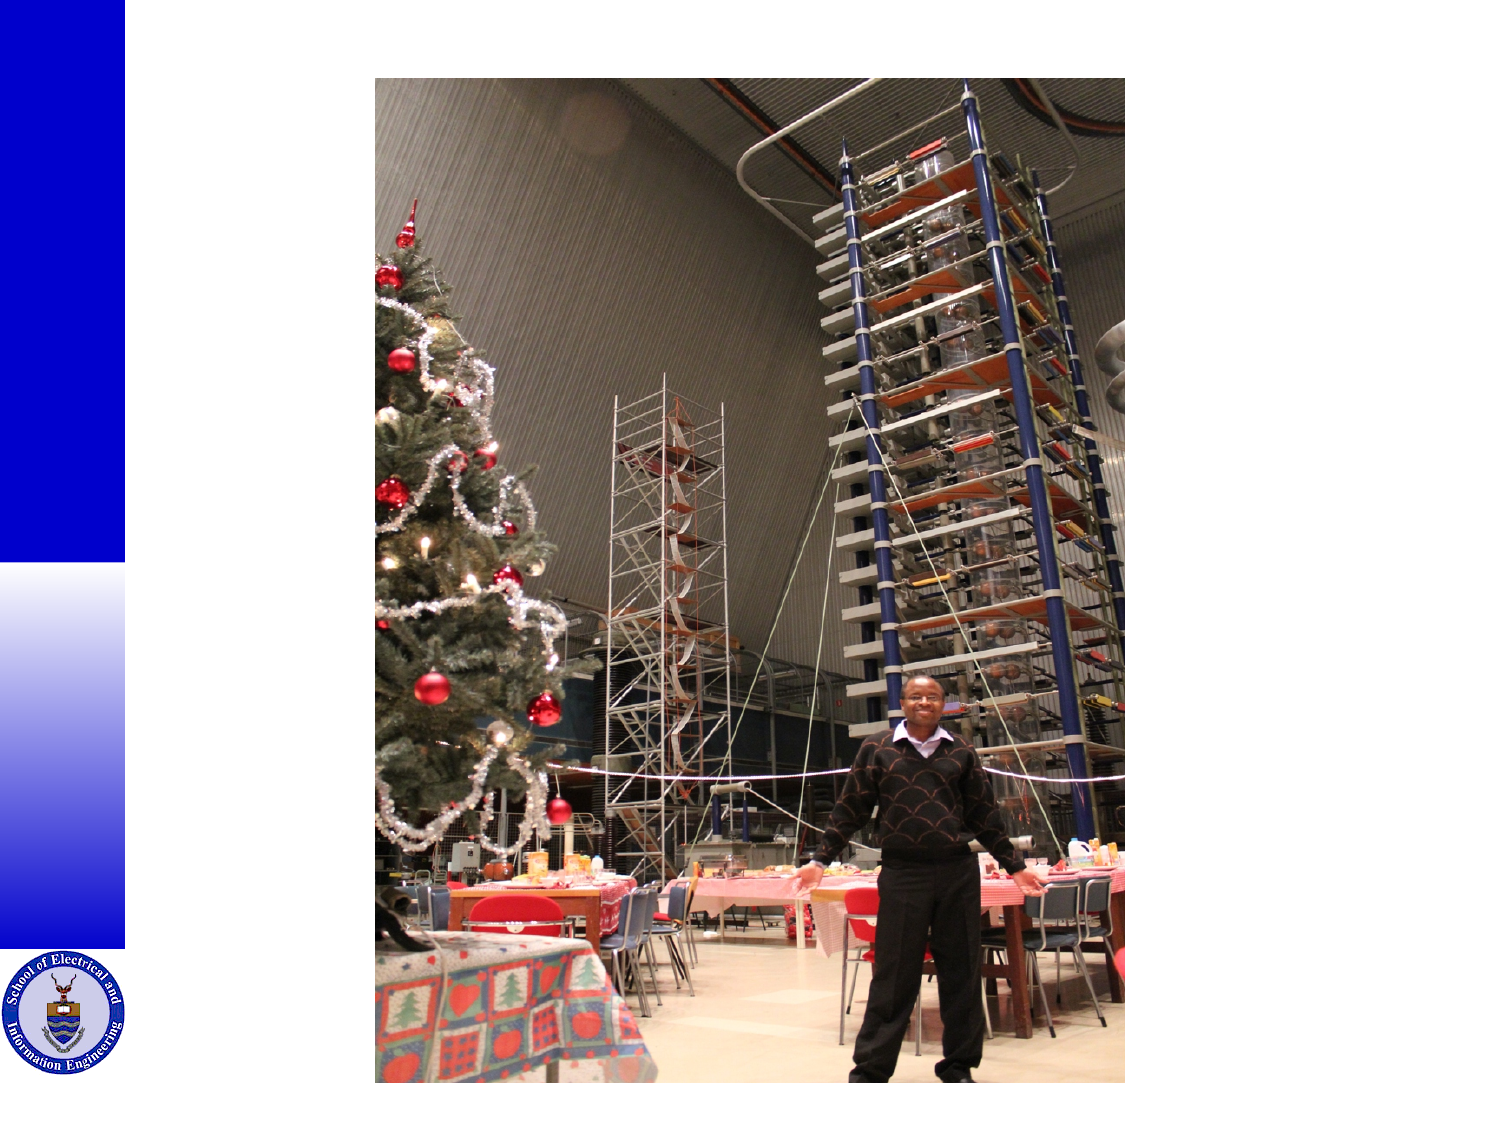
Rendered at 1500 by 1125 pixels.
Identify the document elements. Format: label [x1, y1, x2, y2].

picture [0, 949, 125, 1075]
picture [374, 77, 1126, 1083]
